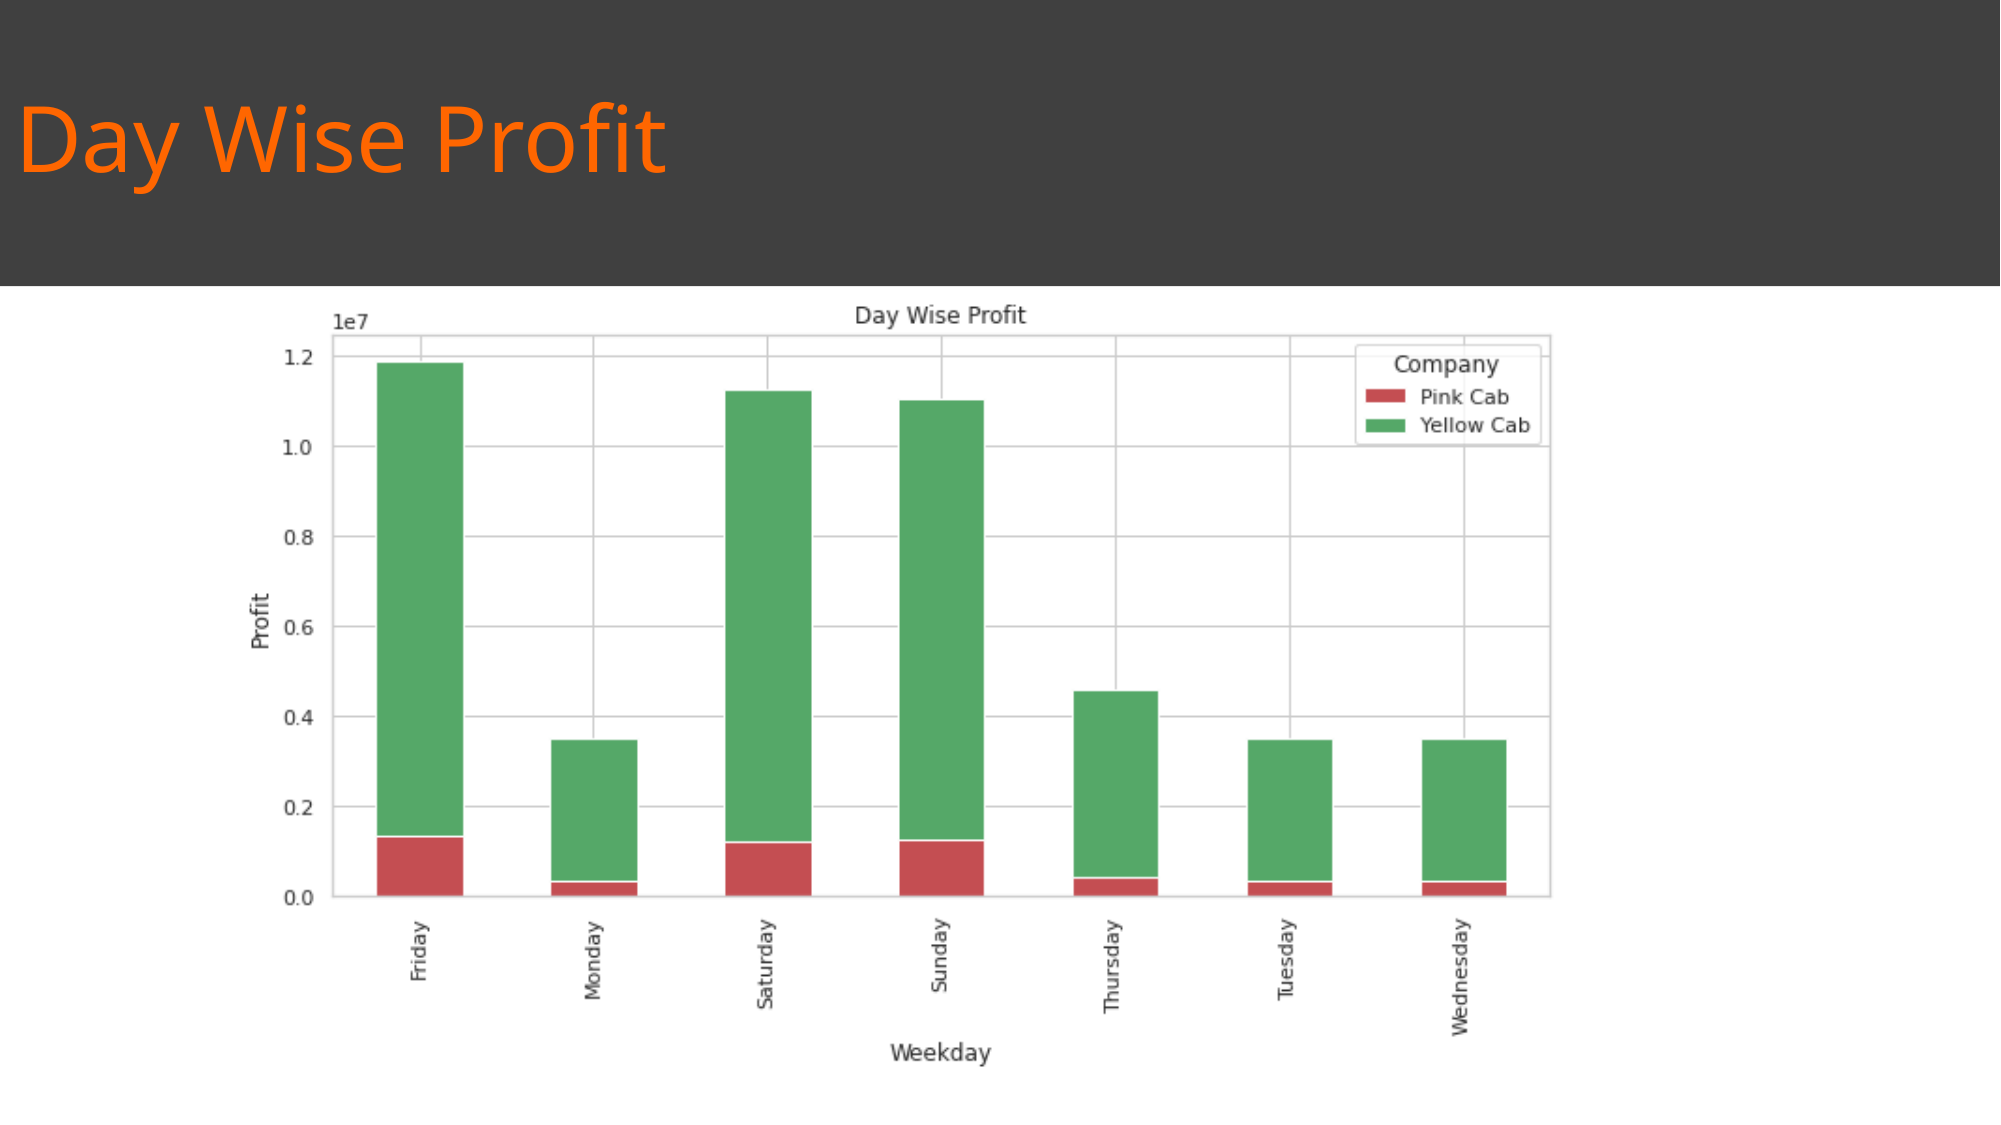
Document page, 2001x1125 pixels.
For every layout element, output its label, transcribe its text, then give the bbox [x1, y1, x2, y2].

title Day Wise Profit [0, 0, 2000, 287]
picture [237, 292, 1563, 1080]
